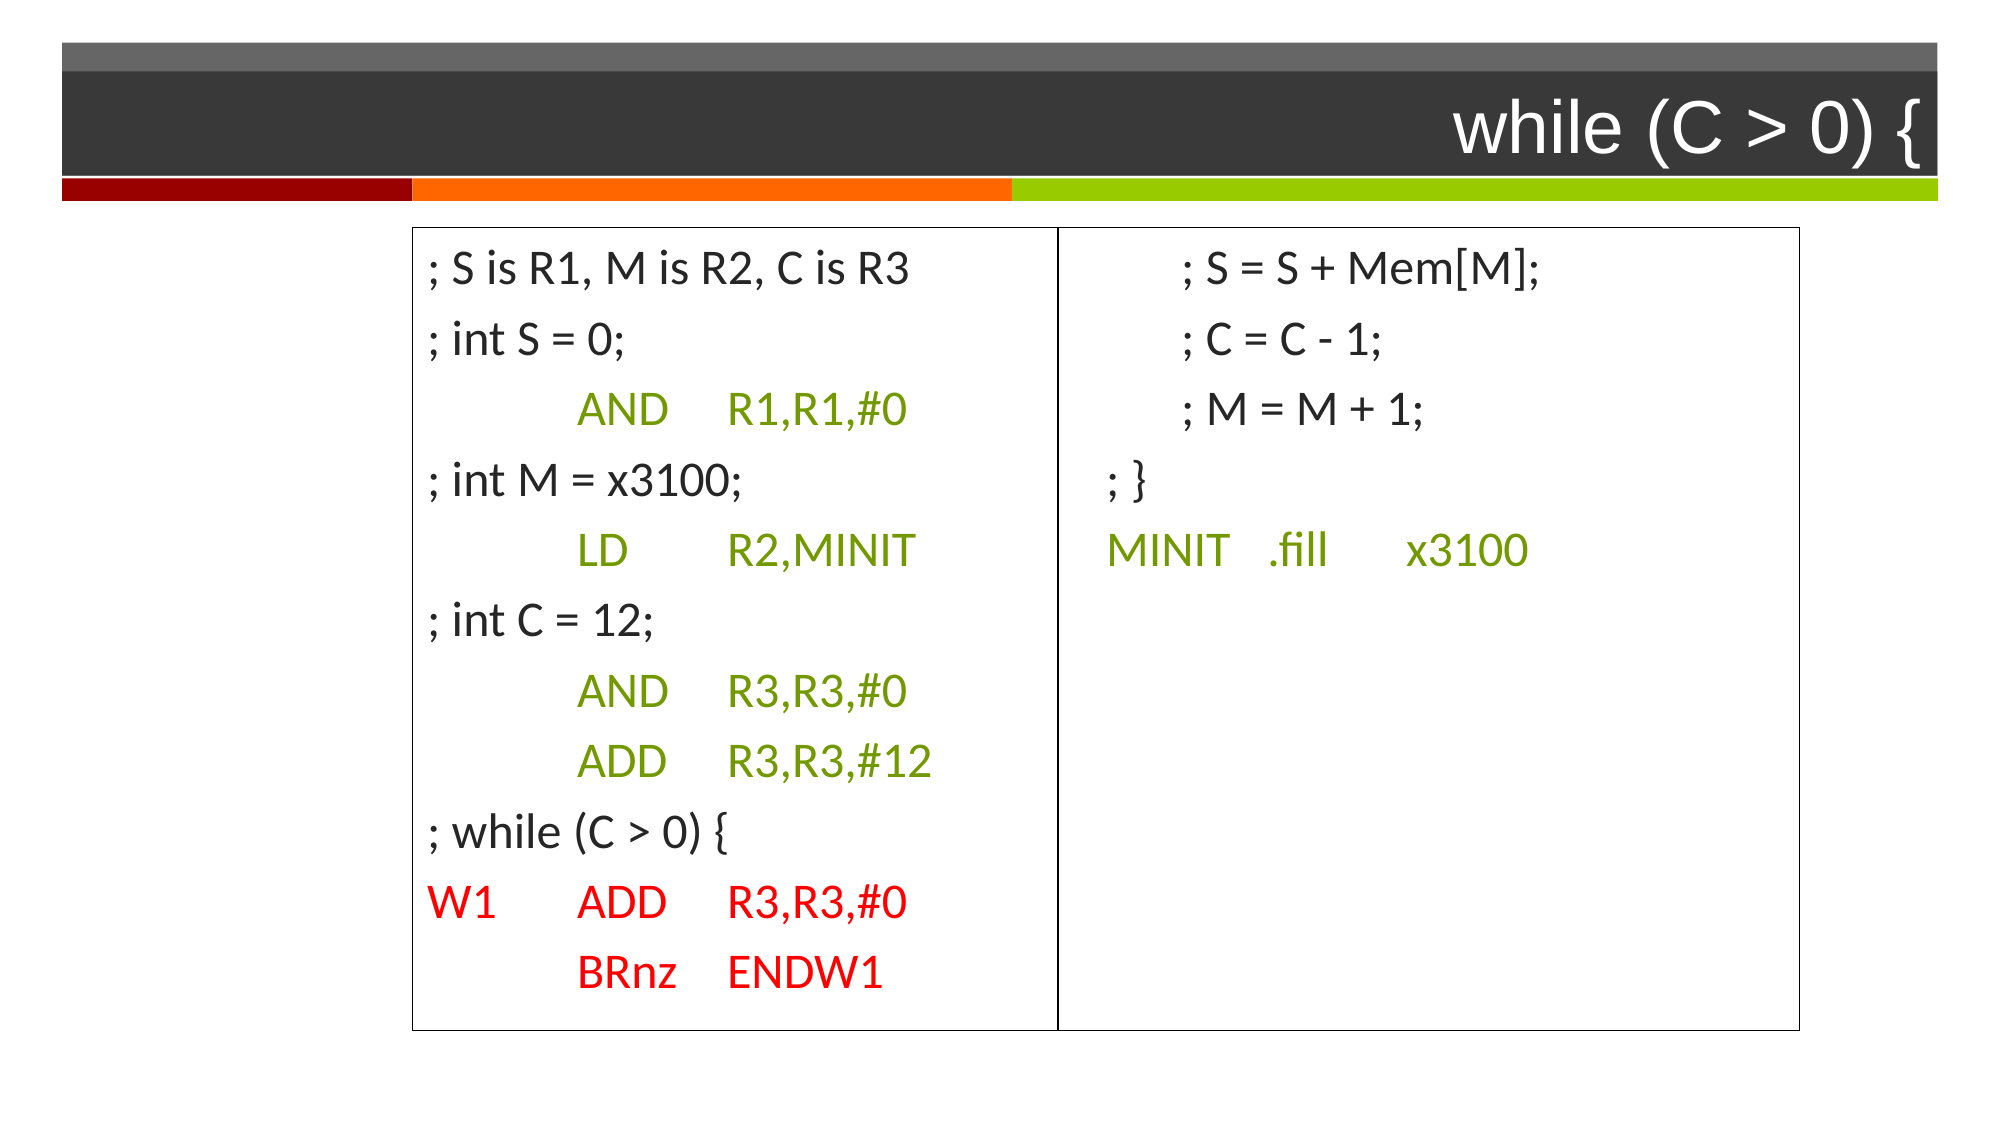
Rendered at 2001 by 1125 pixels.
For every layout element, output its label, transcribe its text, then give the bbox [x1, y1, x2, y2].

list ; S is R1, M is R2, C is R3 ; int S = 0; AND R1,R1,#0 ; int M = x3100; LD R2,MINIT ; int C = 12; AND R3,R3,#0 ADD R3,R3,#12 ; while (C > 0) { W1 ADD R3,R3,#0 BRnz ENDW1 ; S = S + Mem[M]; ; C = C - 1; ; M = M + 1; ; } MINIT .fill x3100 [412, 227, 1052, 1031]
list ; S is R1, M is R2, C is R3 ; int S = 0; AND R1,R1,#0 ; int M = x3100; LD R2,MINIT ; int C = 12; AND R3,R3,#0 ADD R3,R3,#12 ; while (C > 0) { W1 ADD R3,R3,#0 BRnz ENDW1 ; S = S + Mem[M]; ; C = C - 1; ; M = M + 1; ; } MINIT .fill x3100 [1059, 227, 1800, 1031]
title while (C > 0) { [62, 71, 1938, 176]
